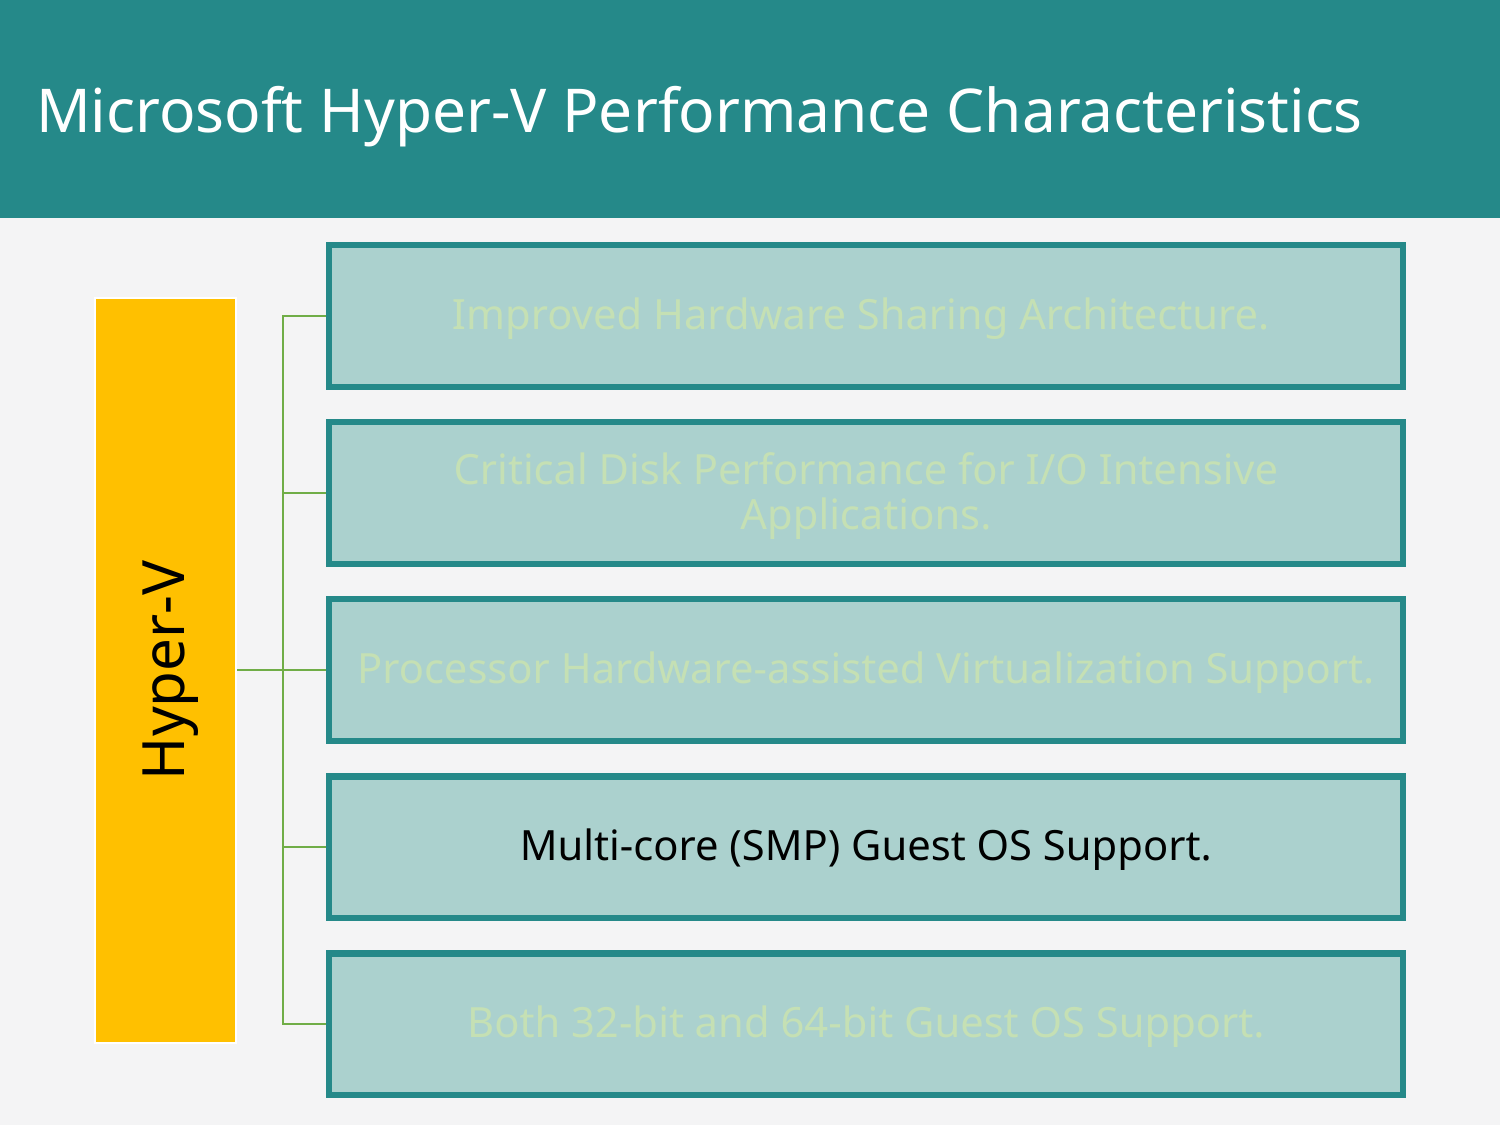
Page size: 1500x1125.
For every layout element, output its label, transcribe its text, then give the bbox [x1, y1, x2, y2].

title Microsoft Hyper-V Performance Characteristics [21, 0, 1465, 218]
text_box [23, 245, 1474, 1096]
